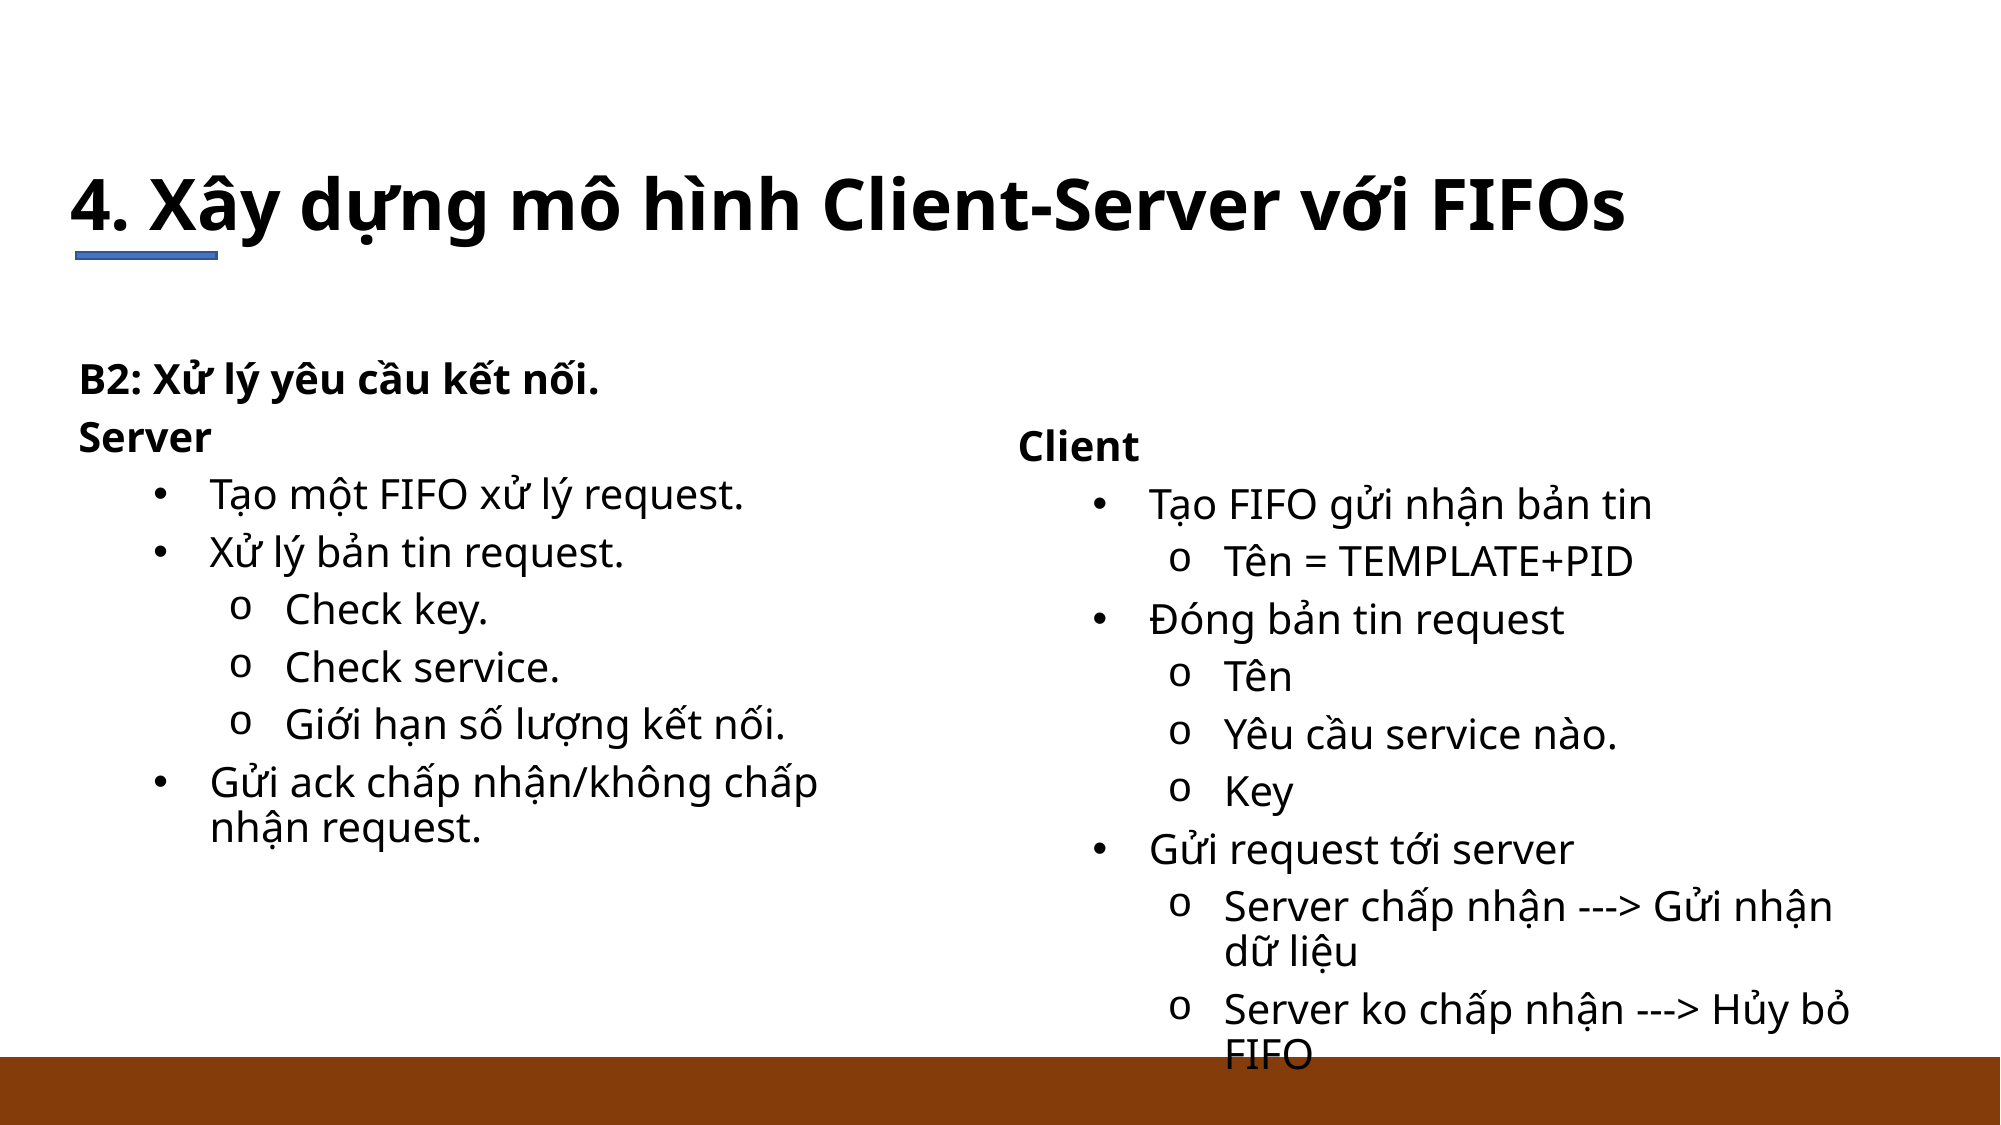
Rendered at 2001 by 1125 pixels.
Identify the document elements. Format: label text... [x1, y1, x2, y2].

text_box [0, 1057, 2000, 1125]
text_box Client Tạo FIFO gửi nhận bản tin Tên = TEMPLATE+PID Đóng bản tin request Tên Yêu cầu service nào. Key Gửi request tới server Server chấp nhận ---> Gửi nhận dữ liệu Server ko chấp nhận ---> Hủy bỏ FIFO [834, 418, 1911, 1086]
text_box B2: Xử lý yêu cầu kết nối. Server Tạo một FIFO xử lý request. Xử lý bản tin request. Check key. Check service. Giới hạn số lượng kết nối. Gửi ack chấp nhận/không chấp nhận request. [0, 351, 834, 1002]
text_box [75, 251, 218, 260]
text_box 4. Xây dựng mô hình Client-Server với FIFOs [55, 73, 1713, 252]
